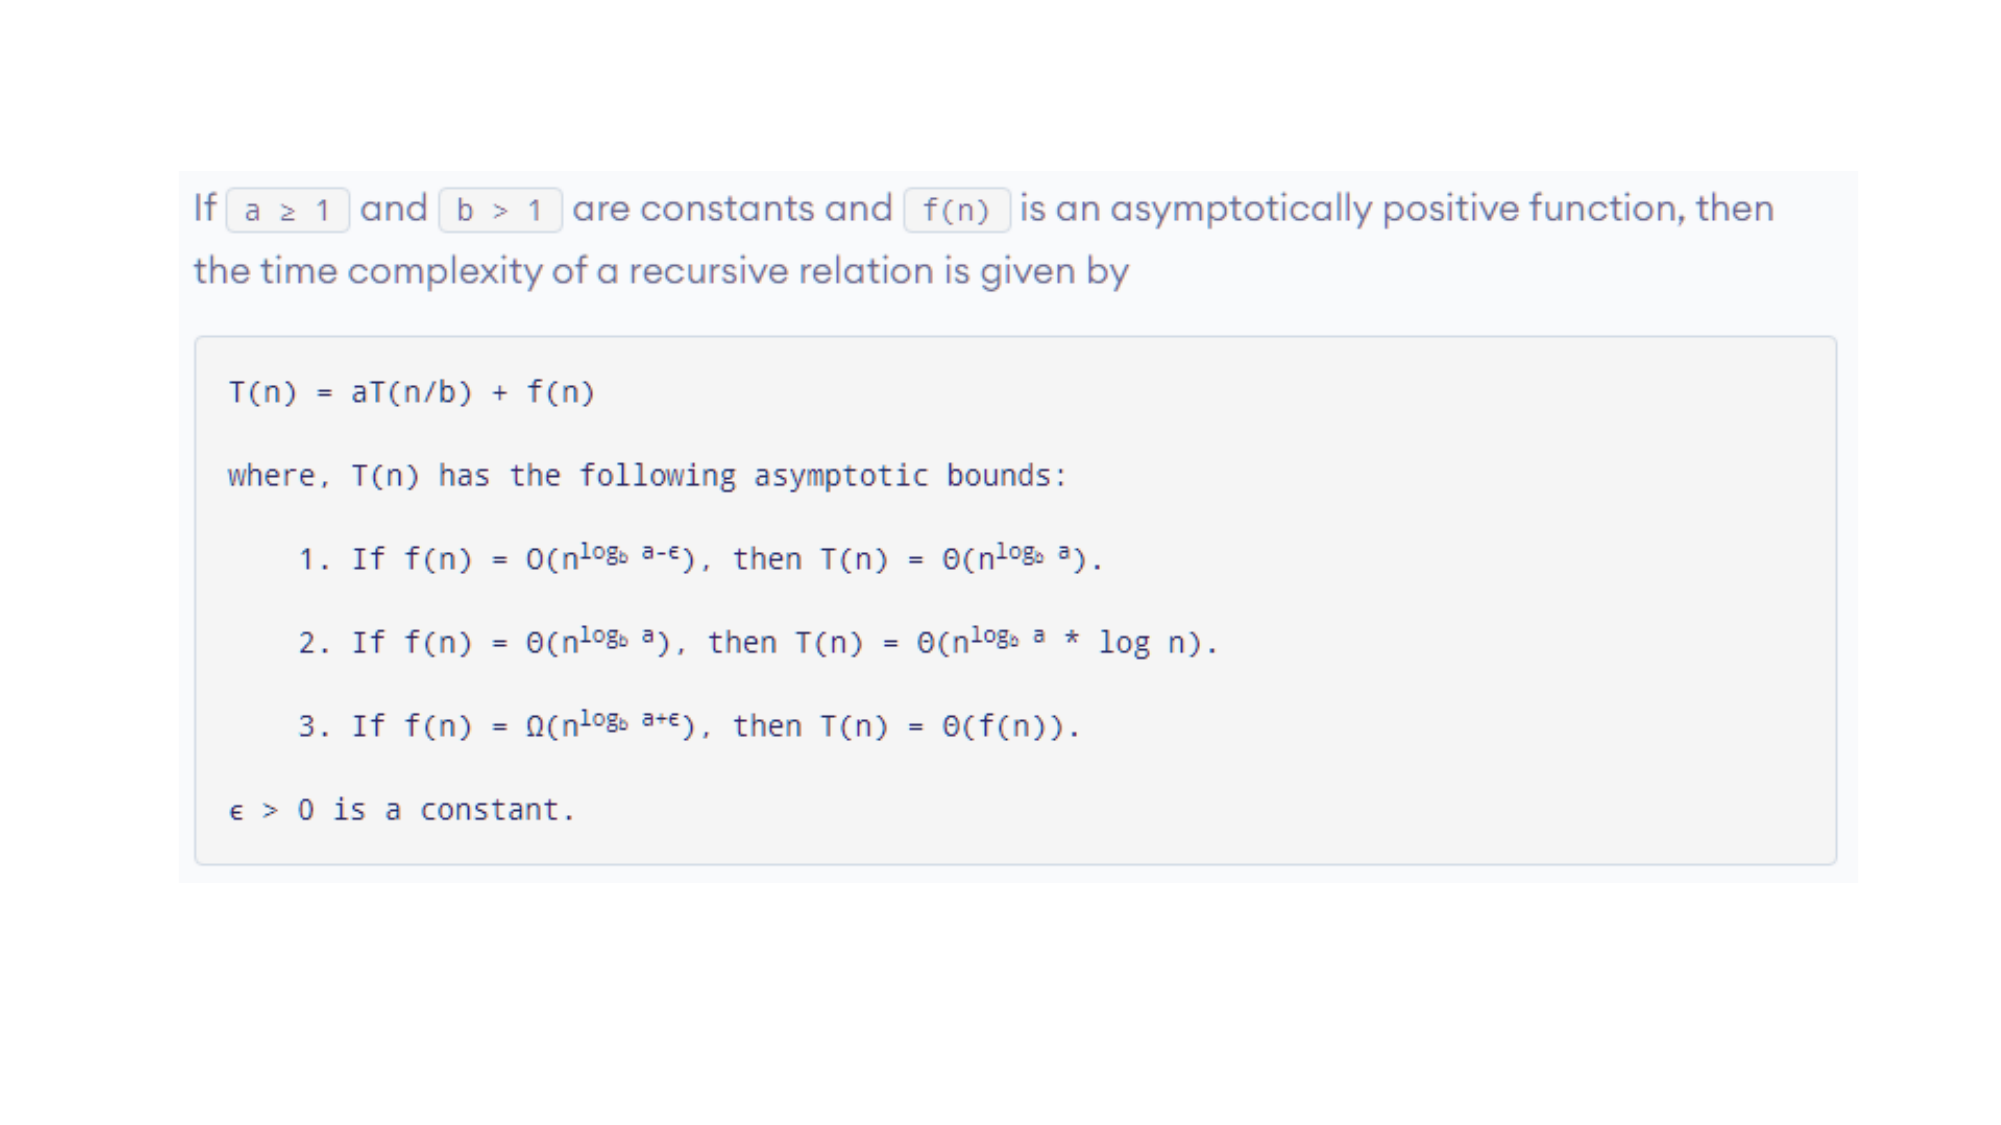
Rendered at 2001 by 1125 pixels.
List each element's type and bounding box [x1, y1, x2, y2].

list [178, 171, 1859, 883]
